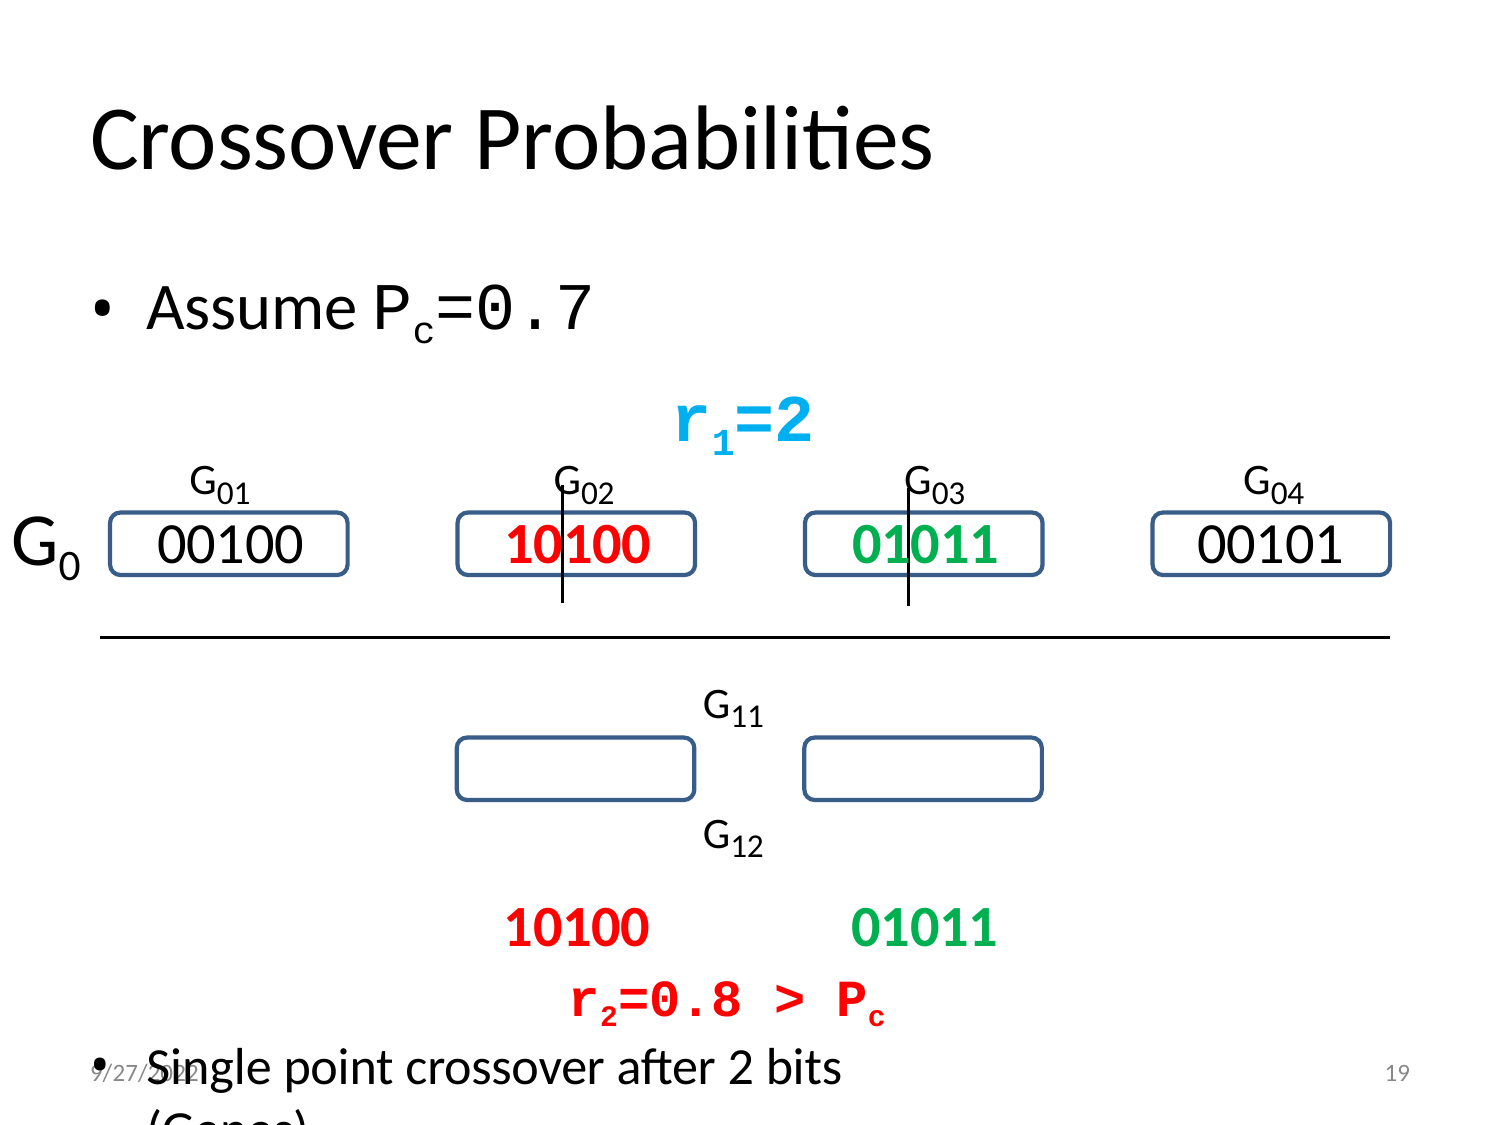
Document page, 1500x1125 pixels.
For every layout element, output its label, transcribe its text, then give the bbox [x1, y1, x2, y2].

text_box 00100 10100 01011 G11 G12 10100 01011 r2=0.8 > Pc Single point crossover after 2 bits (Genes) No Crossover occurs [81, 503, 1033, 1125]
text_box 00101 [1195, 503, 1347, 575]
text_box G04 [1236, 427, 1315, 520]
text_box [1033, 737, 1042, 800]
text_box [1033, 512, 1043, 575]
slide_number 19 [1378, 1049, 1417, 1125]
text_box Assume Pc=0.7 r1=2 [83, 237, 822, 463]
text_box G01 G02 G03 [179, 427, 968, 503]
text_box G0 [5, 488, 91, 589]
text_box [1152, 512, 1391, 576]
title Crossover Probabilities [87, 75, 942, 266]
